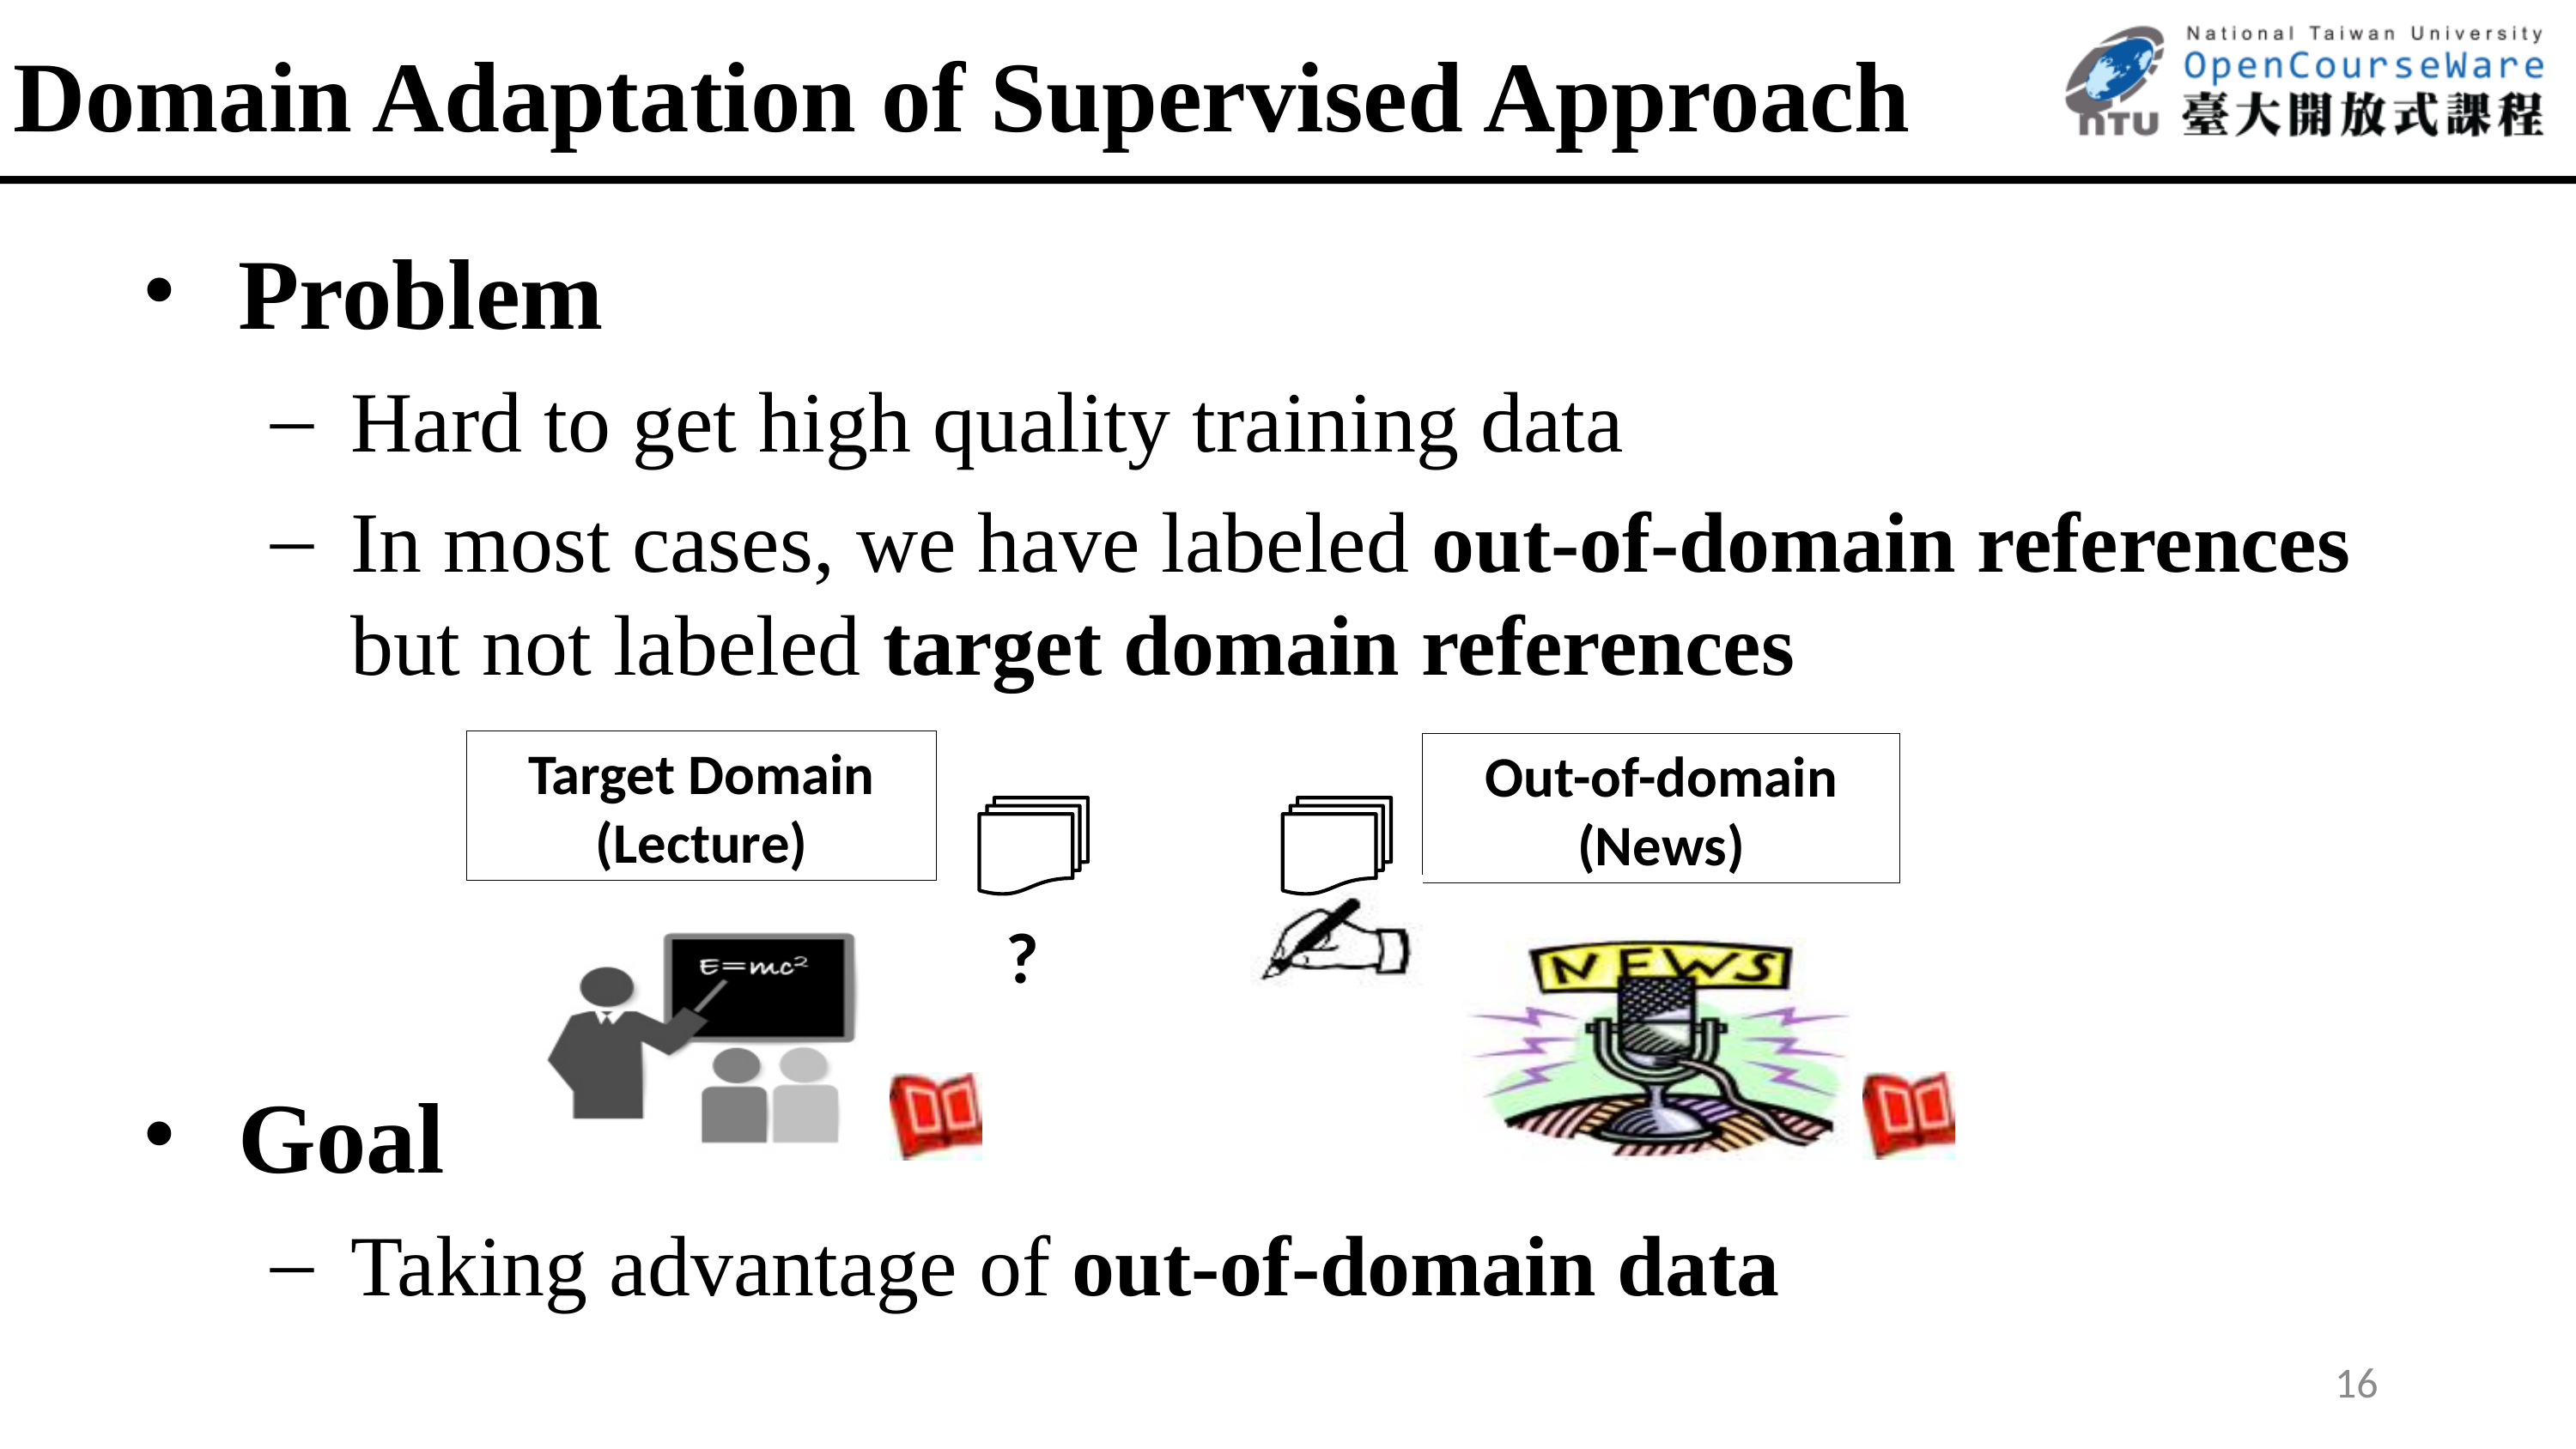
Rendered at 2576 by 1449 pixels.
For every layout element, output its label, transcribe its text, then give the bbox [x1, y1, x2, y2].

picture [890, 1072, 982, 1161]
picture [2037, 6, 2576, 157]
picture [1862, 1071, 1955, 1161]
title Domain Adaptation of Supervised Approach [0, 15, 2573, 168]
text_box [466, 730, 1900, 1188]
list Problem Hard to get high quality training data In most cases, we have labeled out-of-domain references but not labeled target domain references Goal Taking advantage of out-of-domain data [129, 222, 2447, 1320]
text_box 16 [2322, 1348, 2439, 1426]
